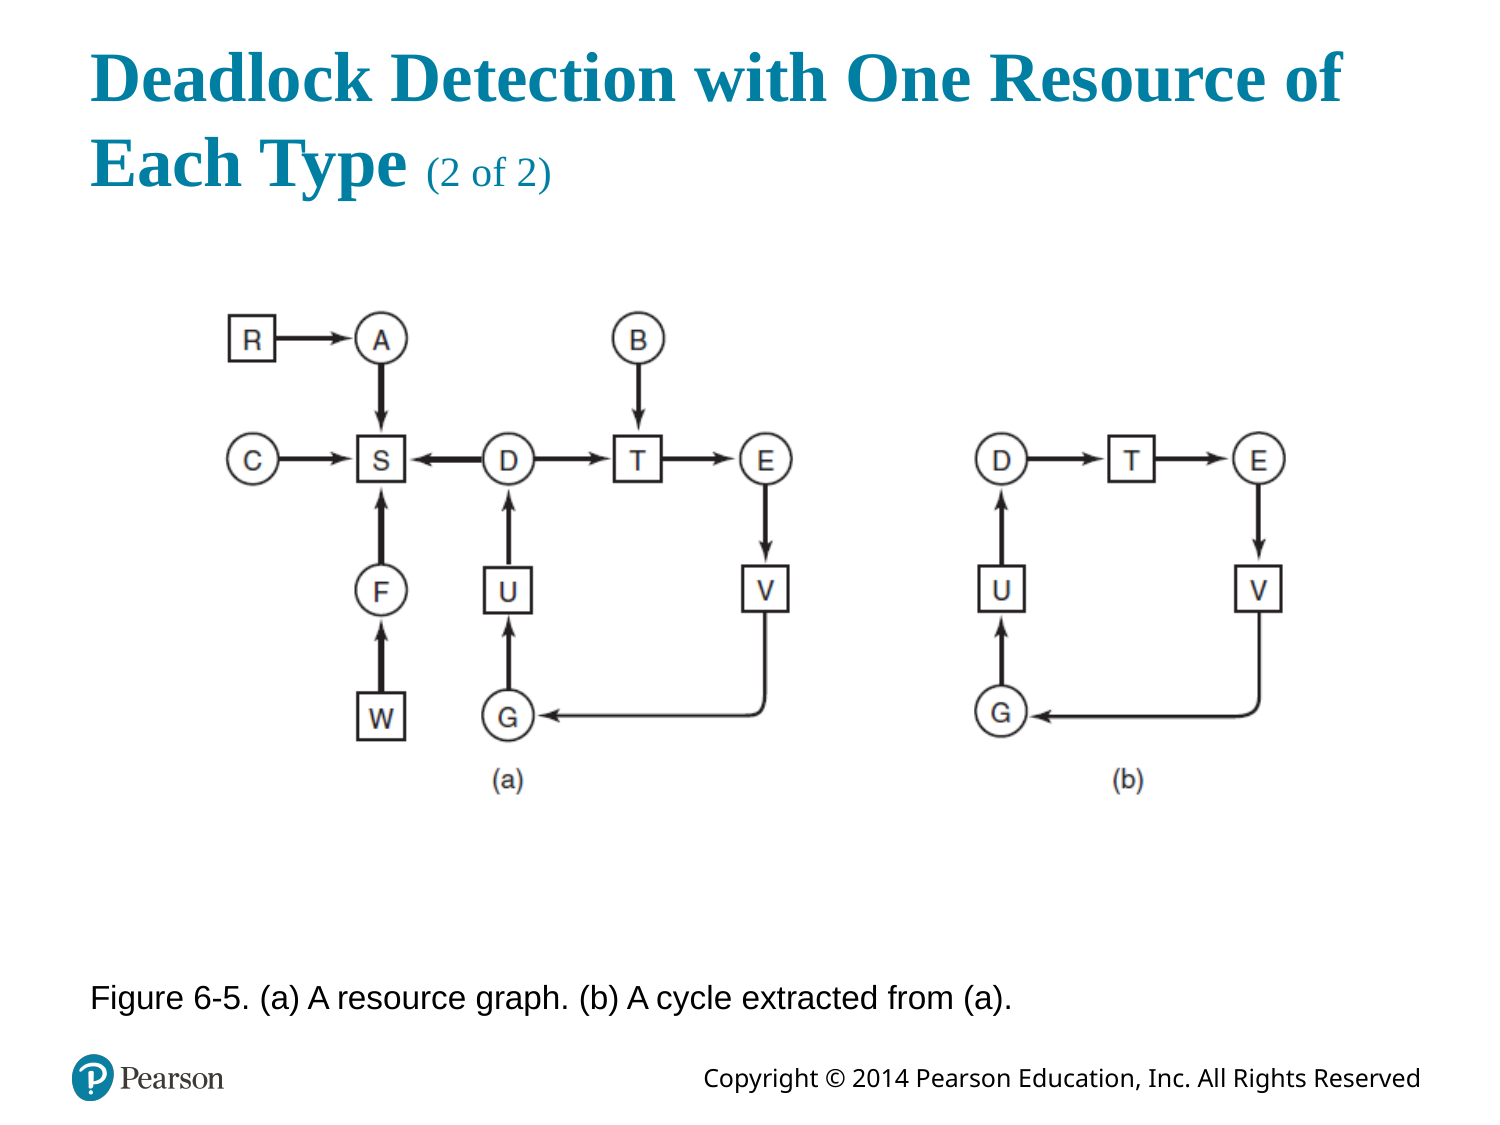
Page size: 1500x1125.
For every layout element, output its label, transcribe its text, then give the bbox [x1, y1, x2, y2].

picture [80, 1063, 106, 1088]
picture [178, 283, 1322, 813]
picture [72, 1054, 88, 1070]
picture [72, 1087, 83, 1101]
picture [98, 1054, 224, 1101]
title Deadlock Detection with One Resource of Each Type (2 of 2) [75, 35, 1425, 216]
list Figure 6-5. (a) A resource graph. (b) A cycle extracted from (a). [75, 880, 1425, 1031]
